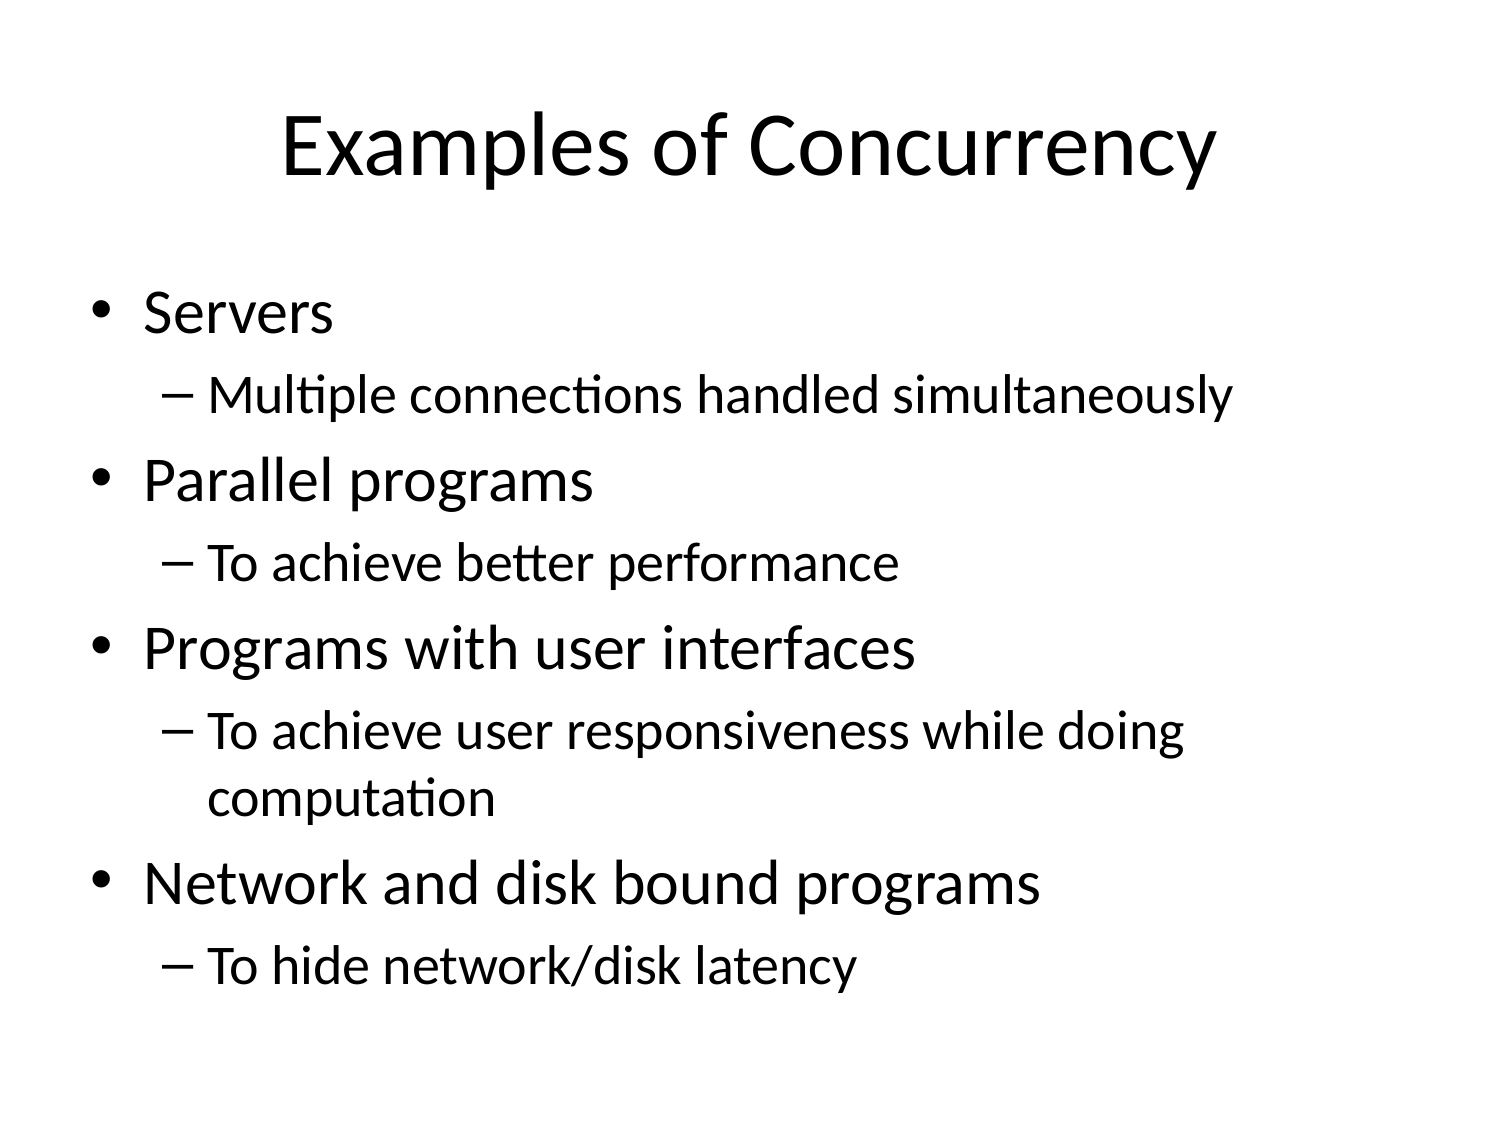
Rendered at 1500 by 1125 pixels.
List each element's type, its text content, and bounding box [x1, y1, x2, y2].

list Servers Multiple connections handled simultaneously Parallel programs To achieve better performance Programs with user interfaces To achieve user responsiveness while doing computation Network and disk bound programs To hide network/disk latency [75, 262, 1425, 1005]
title Examples of Concurrency [75, 45, 1425, 233]
